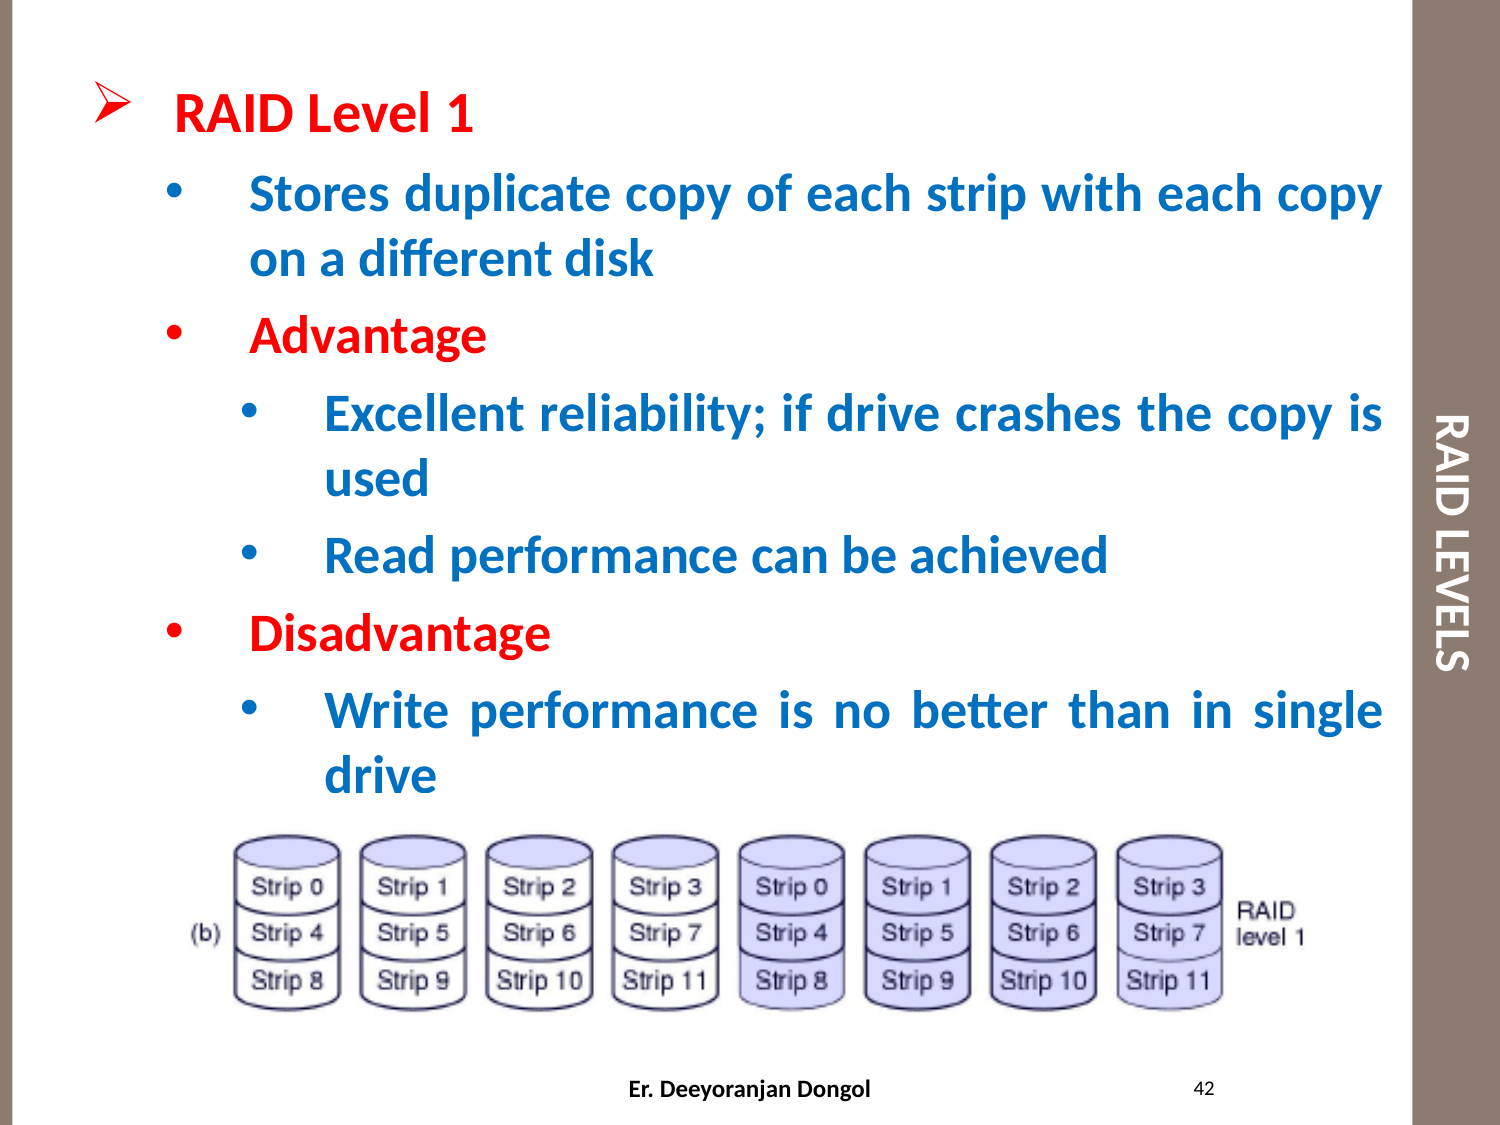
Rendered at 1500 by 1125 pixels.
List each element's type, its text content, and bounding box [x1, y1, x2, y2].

title RAID LEVELS [1412, 62, 1500, 1025]
slide_number 42 [1067, 1064, 1230, 1112]
footer Er. Deeyoranjan Dongol [443, 1064, 1057, 1113]
picture [149, 793, 1335, 1051]
text_box RAID Level 1 Stores duplicate copy of each strip with each copy on a different disk Advantage Excellent reliability; if drive crashes the copy is used Read performance can be achieved Disadvantage Write performance is no better than in single drive [75, 67, 1400, 812]
